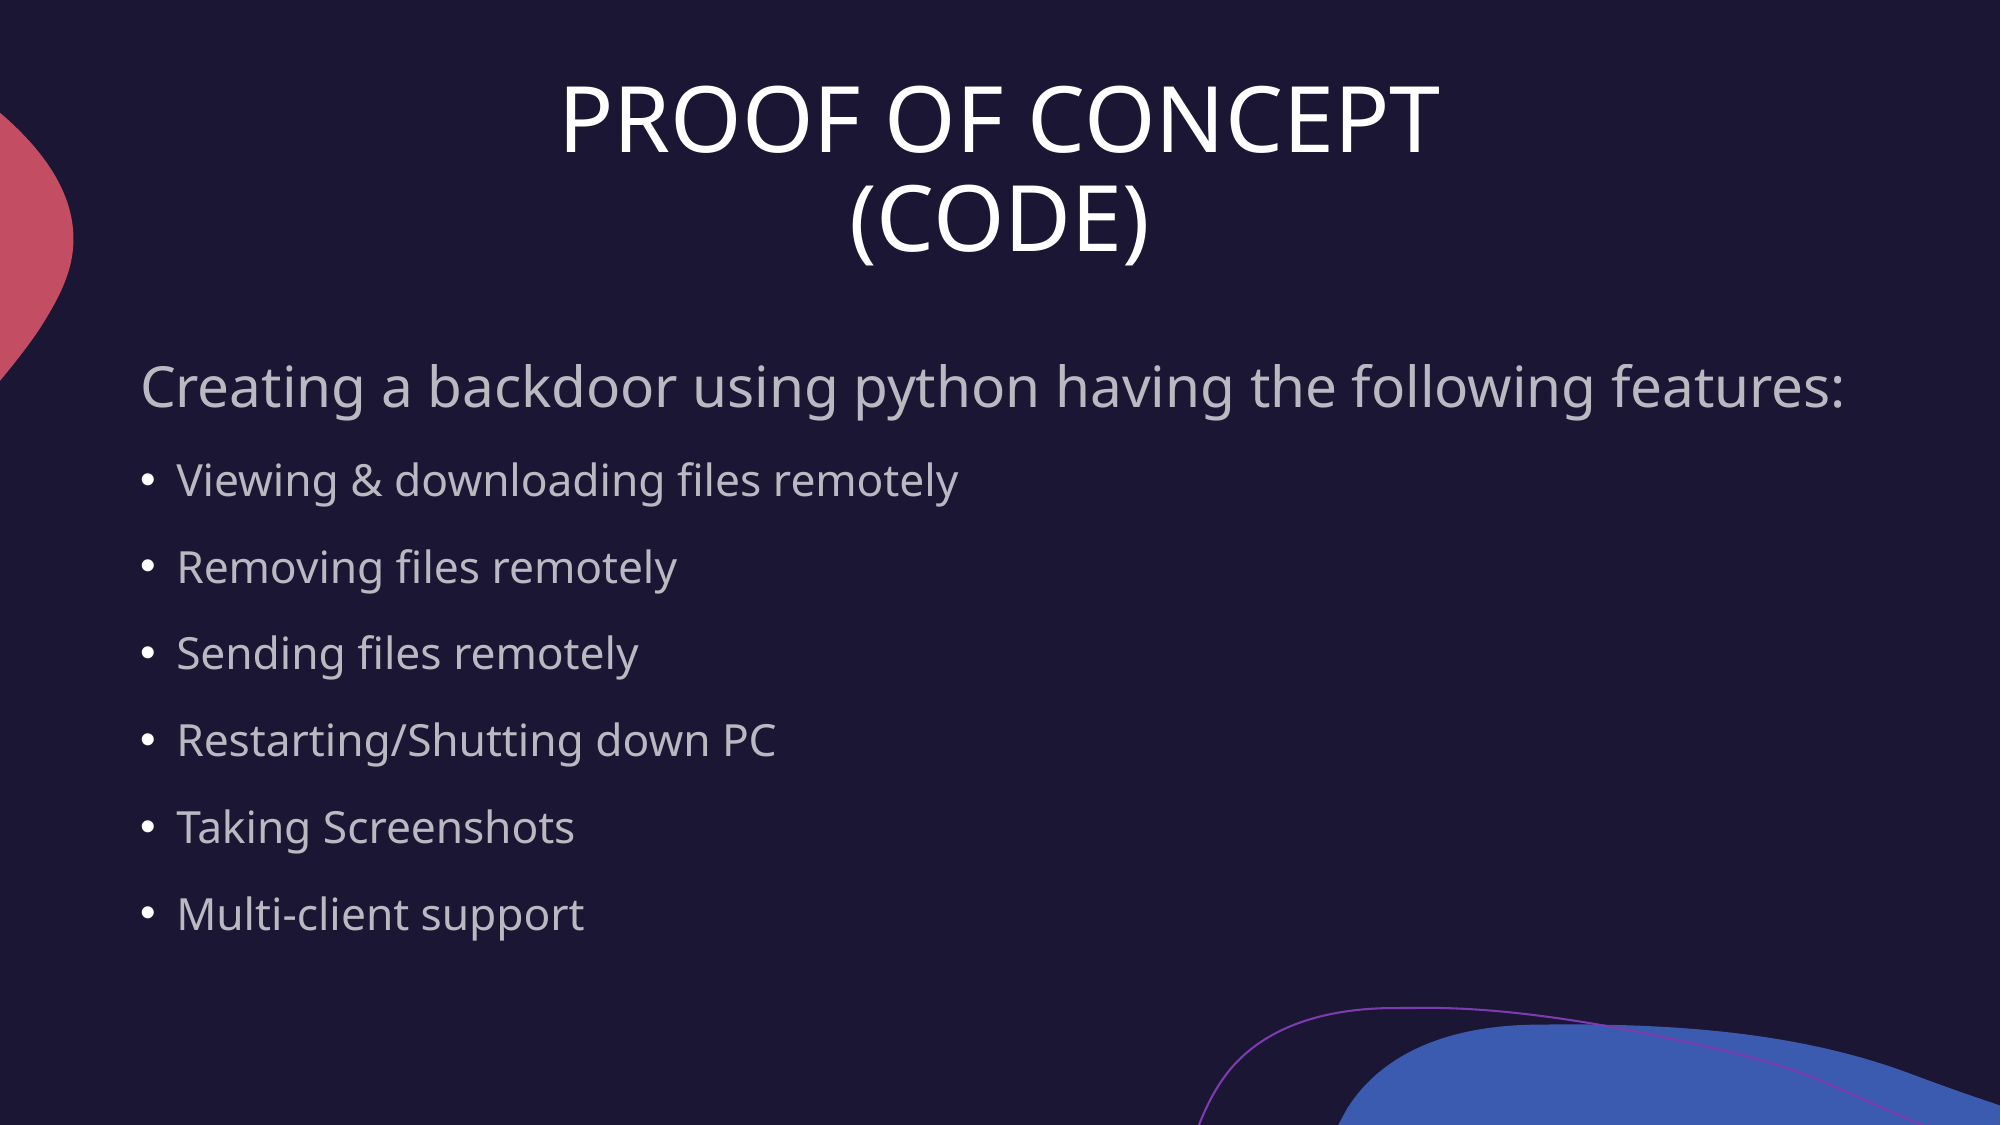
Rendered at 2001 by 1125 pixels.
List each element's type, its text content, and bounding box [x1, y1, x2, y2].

list Creating a backdoor using python having the following features: Viewing & downloading files remotely Removing files remotely Sending files remotely Restarting/Shutting down PC Taking Screenshots Multi-client support [125, 326, 1875, 953]
title PROOF OF CONCEPT (CODE) [381, 82, 1619, 262]
